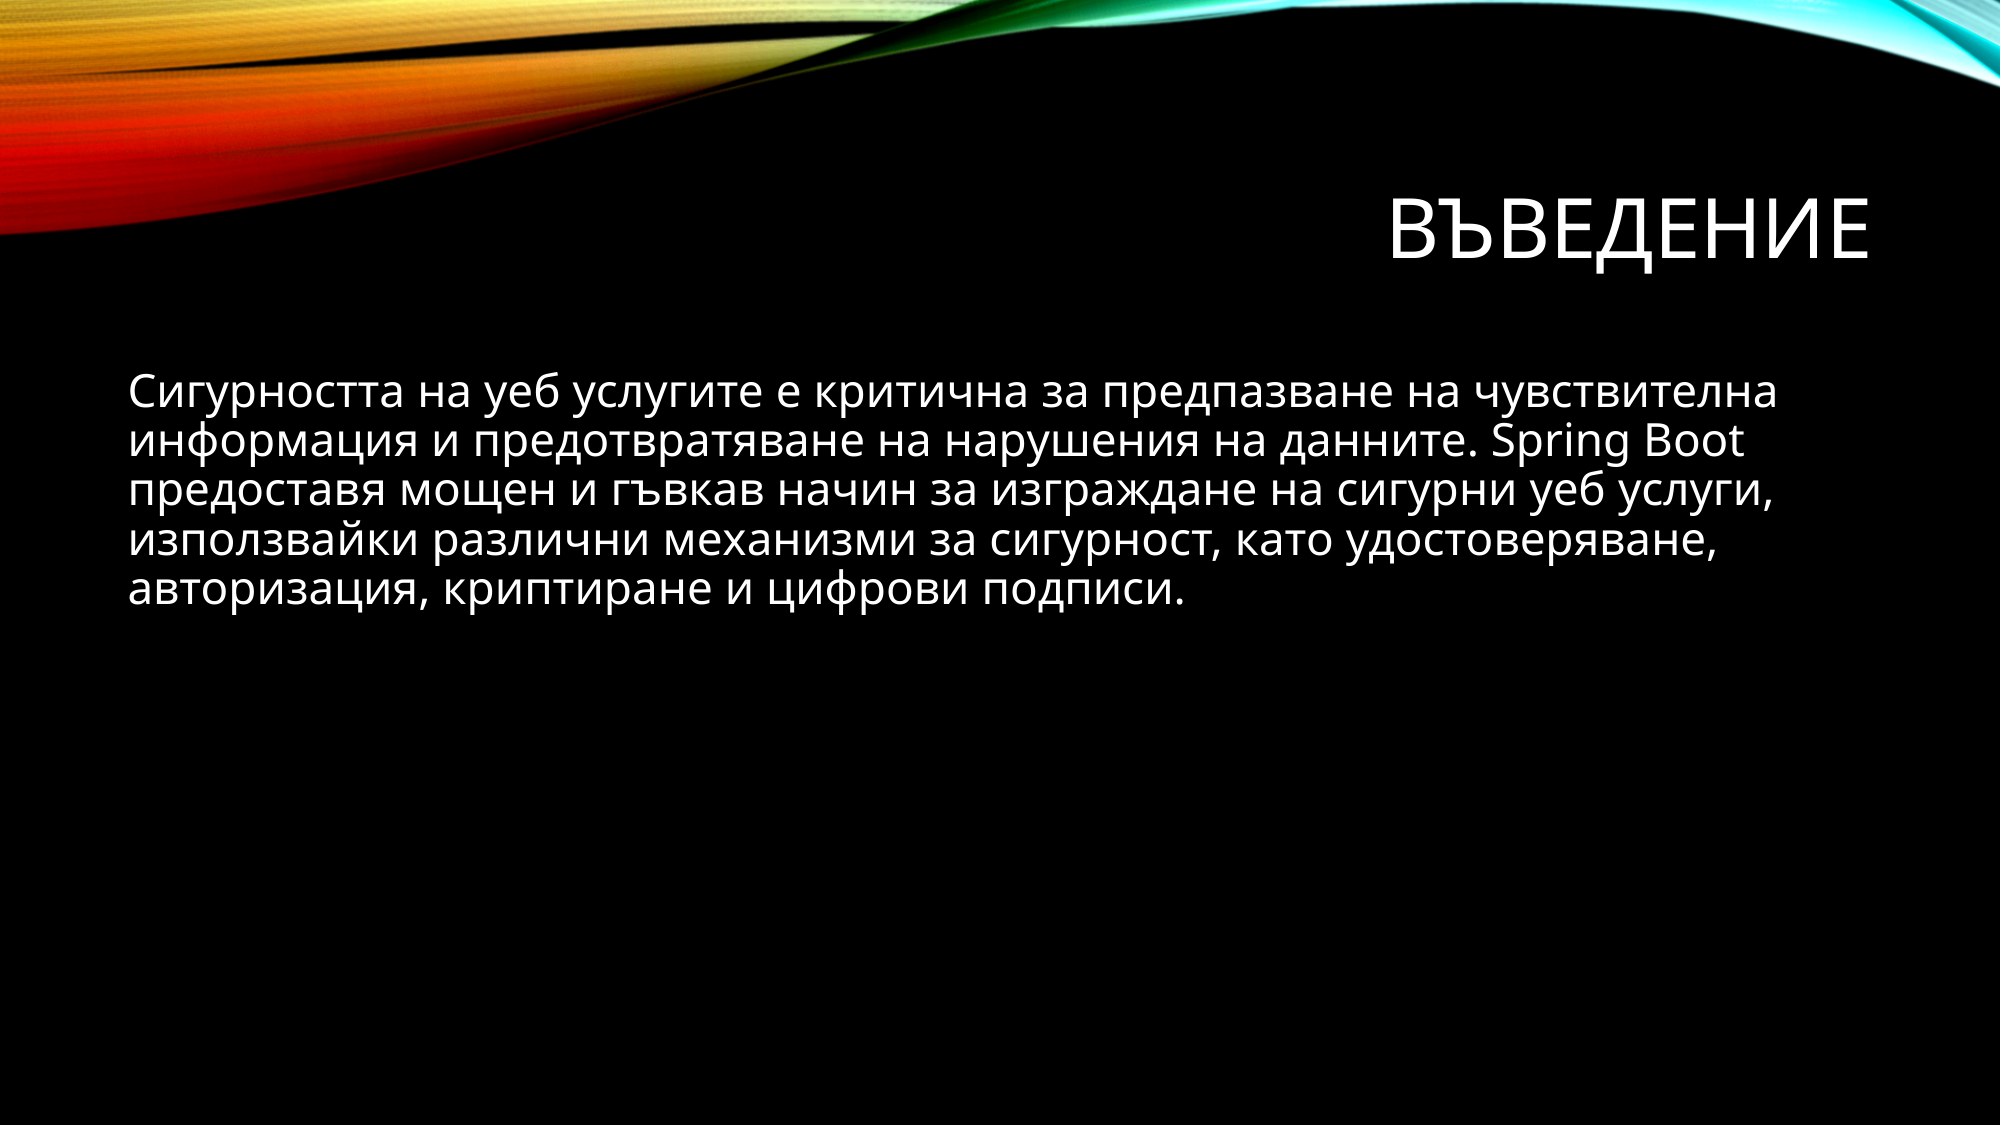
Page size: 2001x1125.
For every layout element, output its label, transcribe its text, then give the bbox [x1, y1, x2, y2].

picture [0, 0, 2000, 237]
title Въведение [474, 125, 1888, 338]
list Сигурността на уеб услугите е критична за предпазване на чувствителна информация и предотвратяване на нарушения на данните. Spring Boot предоставя мощен и гъвкав начин за изграждане на сигурни уеб услуги, използвайки различни механизми за сигурност, като удостоверяване, авторизация, криптиране и цифрови подписи. [112, 360, 1888, 1021]
